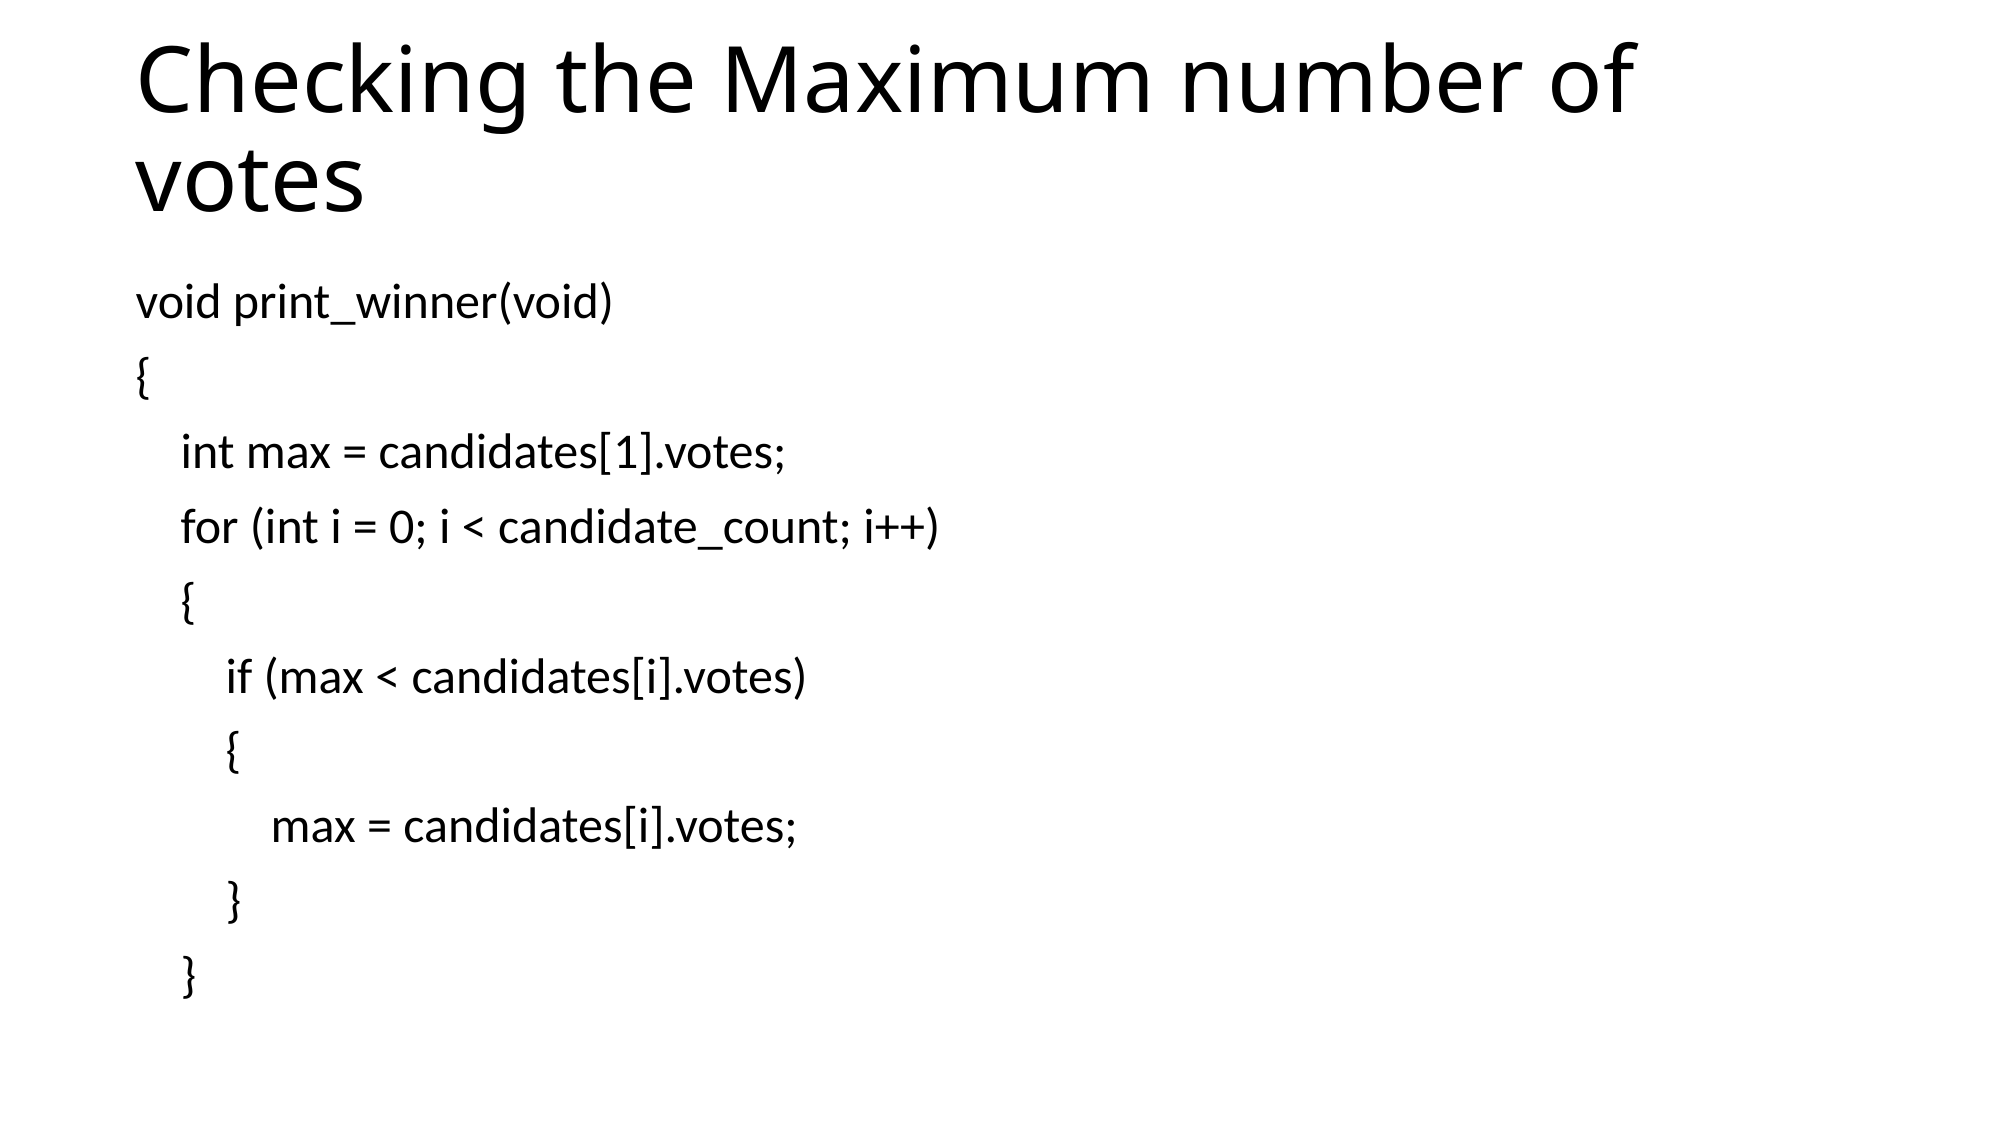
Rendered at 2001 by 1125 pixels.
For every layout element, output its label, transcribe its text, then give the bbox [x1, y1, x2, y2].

title Checking the Maximum number of votes [120, 23, 1846, 241]
list void print_winner(void) { int max = candidates[1].votes; for (int i = 0; i < candidate_count; i++) { if (max < candidates[i].votes) { max = candidates[i].votes; } } [120, 268, 1846, 1125]
